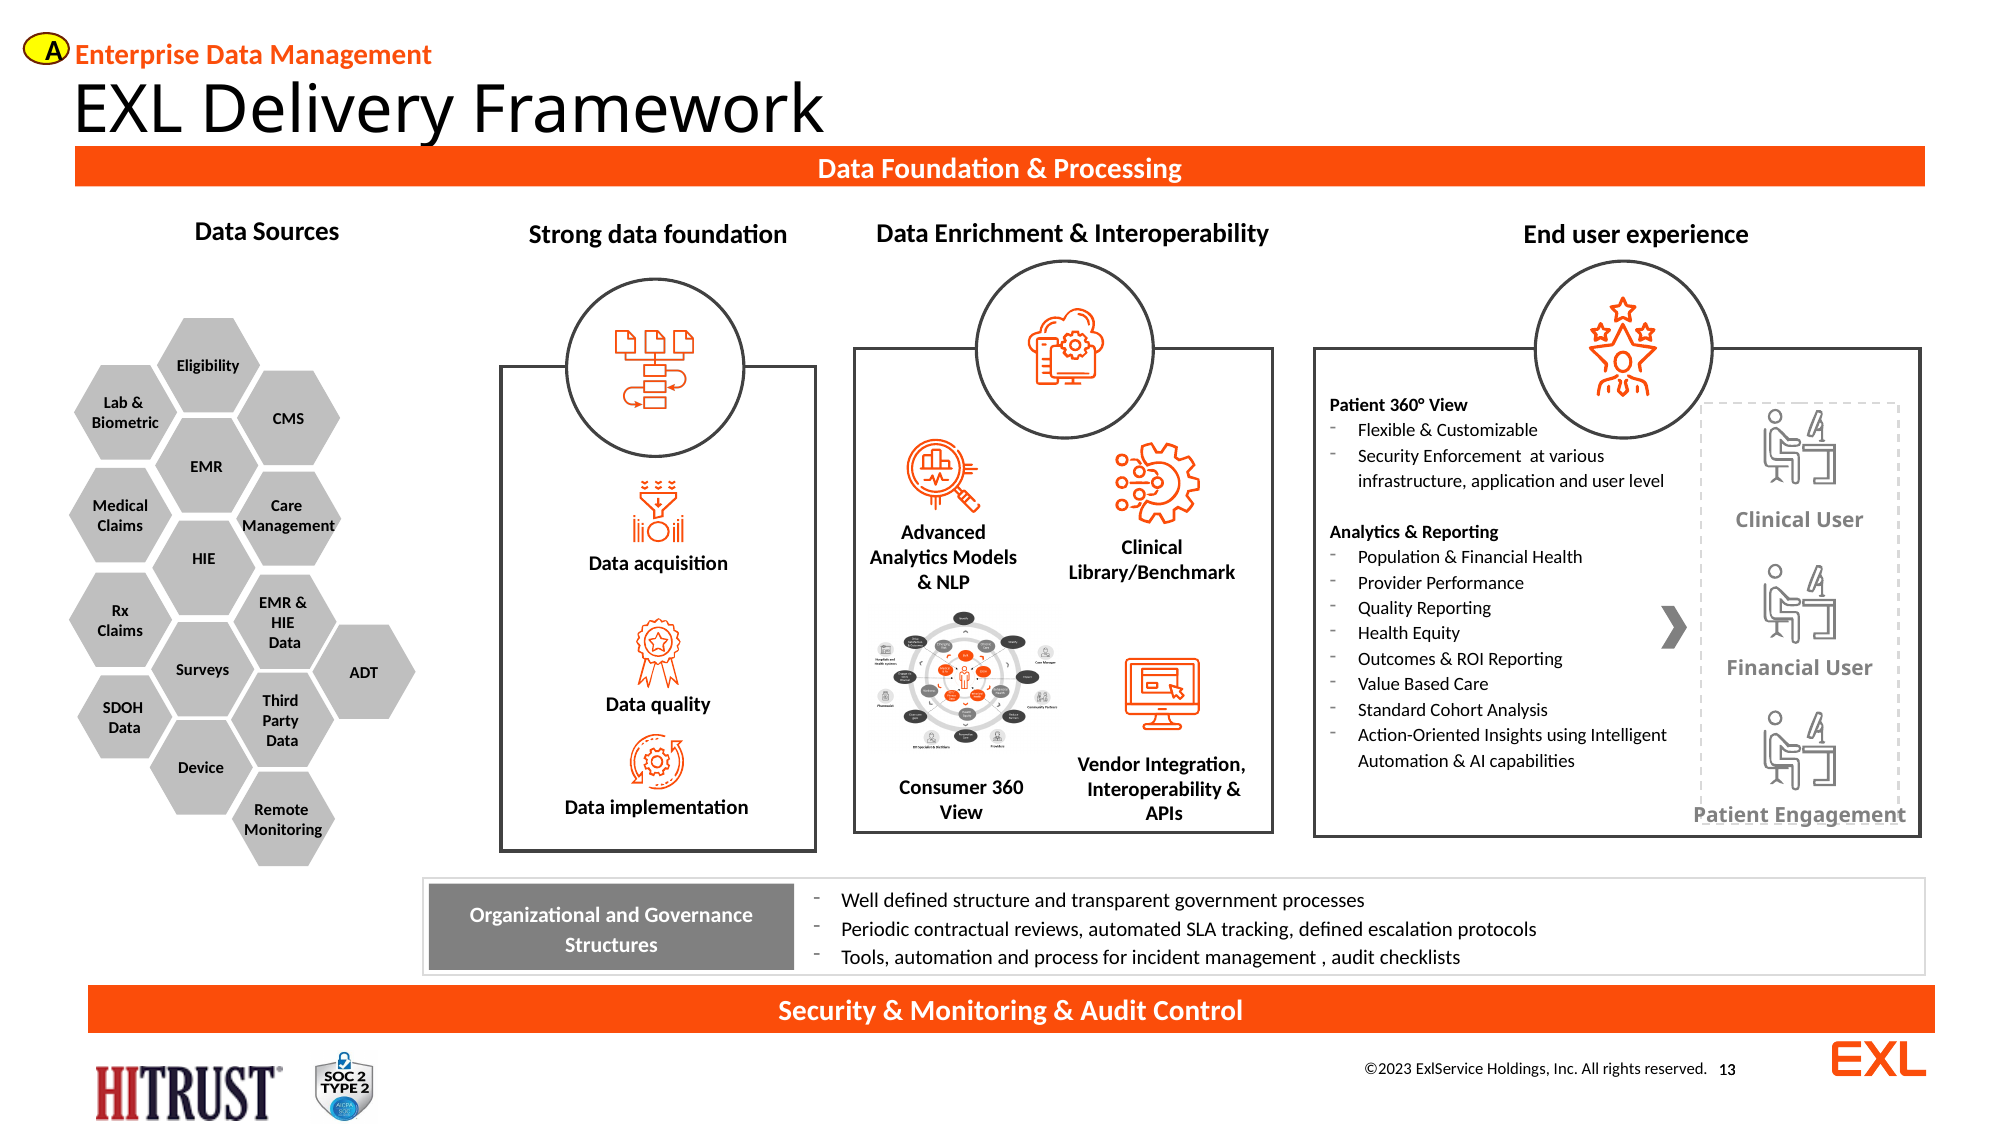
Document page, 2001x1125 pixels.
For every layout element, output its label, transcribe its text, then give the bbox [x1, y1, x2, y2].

text_box Medical Claims [68, 467, 173, 563]
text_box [1763, 710, 1836, 792]
text_box Financial User [1711, 644, 1888, 688]
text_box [1124, 657, 1200, 731]
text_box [1763, 408, 1836, 486]
text_box [853, 592, 1274, 834]
text_box [1700, 402, 1900, 791]
text_box Consumer 360 View [883, 766, 1040, 832]
text_box [500, 365, 817, 852]
title EXL Delivery Framework [72, 81, 1923, 224]
text_box A [22, 32, 70, 65]
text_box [1114, 442, 1201, 525]
text_box Lab & Biometric [73, 365, 178, 460]
text_box Advanced Analytics Models & NLP [853, 511, 1034, 601]
text_box Data Sources [73, 213, 468, 247]
text_box [975, 260, 1155, 440]
text_box Patient 360° View Flexible & Customizable Security Enforcement at various infrastructure, application and user level Analytics & Reporting Population & Financial Health Provider Performance Quality Reporting Health Equity Outcomes & ROI Reporting Value Based Care Standard Cohort Analysis Action-Oriented Insights using Intelligent Automation & AI capabilities [1314, 366, 1700, 856]
text_box End user experience [1455, 215, 1818, 249]
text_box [1588, 296, 1658, 398]
picture [868, 604, 1062, 754]
text_box Remote Monitoring [231, 771, 336, 867]
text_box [906, 438, 981, 513]
text_box [565, 278, 745, 458]
text_box Clinical User [1720, 495, 1879, 539]
picture [615, 330, 694, 409]
list Enterprise Data Management [75, 38, 1000, 83]
text_box Vendor Integration, Interoperability & APIs [1062, 742, 1266, 833]
picture [1797, 1006, 1961, 1111]
text_box Device [149, 720, 253, 815]
text_box Eligibility [156, 318, 261, 413]
text_box Organizational and Governance Structures [428, 883, 795, 971]
text_box EMR & HIE Data [233, 574, 337, 669]
text_box [853, 347, 1274, 526]
text_box Rx Claims [68, 572, 173, 667]
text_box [1763, 563, 1836, 645]
picture [96, 1066, 283, 1121]
text_box [1700, 347, 1921, 791]
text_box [1027, 305, 1105, 385]
text_box Strong data foundation [461, 215, 841, 249]
text_box Clinical Library/Benchmark [1029, 526, 1275, 592]
text_box Surveys [151, 622, 255, 717]
text_box Data Enrichment & Interoperability [841, 215, 1305, 249]
text_box Patient Engagement [1678, 791, 1922, 834]
text_box Data Foundation & Processing [74, 145, 1926, 188]
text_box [548, 734, 766, 827]
text_box Well defined structure and transparent government processes Periodic contractual reviews, automated SLA tracking, defined escalation protocols Tools, automation and process for incident management , audit checklists [422, 877, 1926, 976]
text_box Care Management [236, 471, 342, 566]
text_box [1534, 260, 1714, 397]
text_box HIE [152, 520, 256, 616]
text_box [589, 618, 727, 724]
text_box ADT [312, 624, 416, 719]
text_box SDOH Data [77, 675, 173, 759]
picture [310, 1050, 378, 1124]
text_box [1313, 347, 1535, 837]
text_box EMR [155, 418, 259, 513]
text_box Security & Monitoring & Audit Control [88, 985, 1935, 1033]
text_box Third Party Data [231, 672, 335, 767]
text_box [565, 480, 752, 583]
text_box [1661, 605, 1687, 649]
text_box CMS [236, 370, 341, 466]
text_box 13 [1704, 1051, 1800, 1087]
